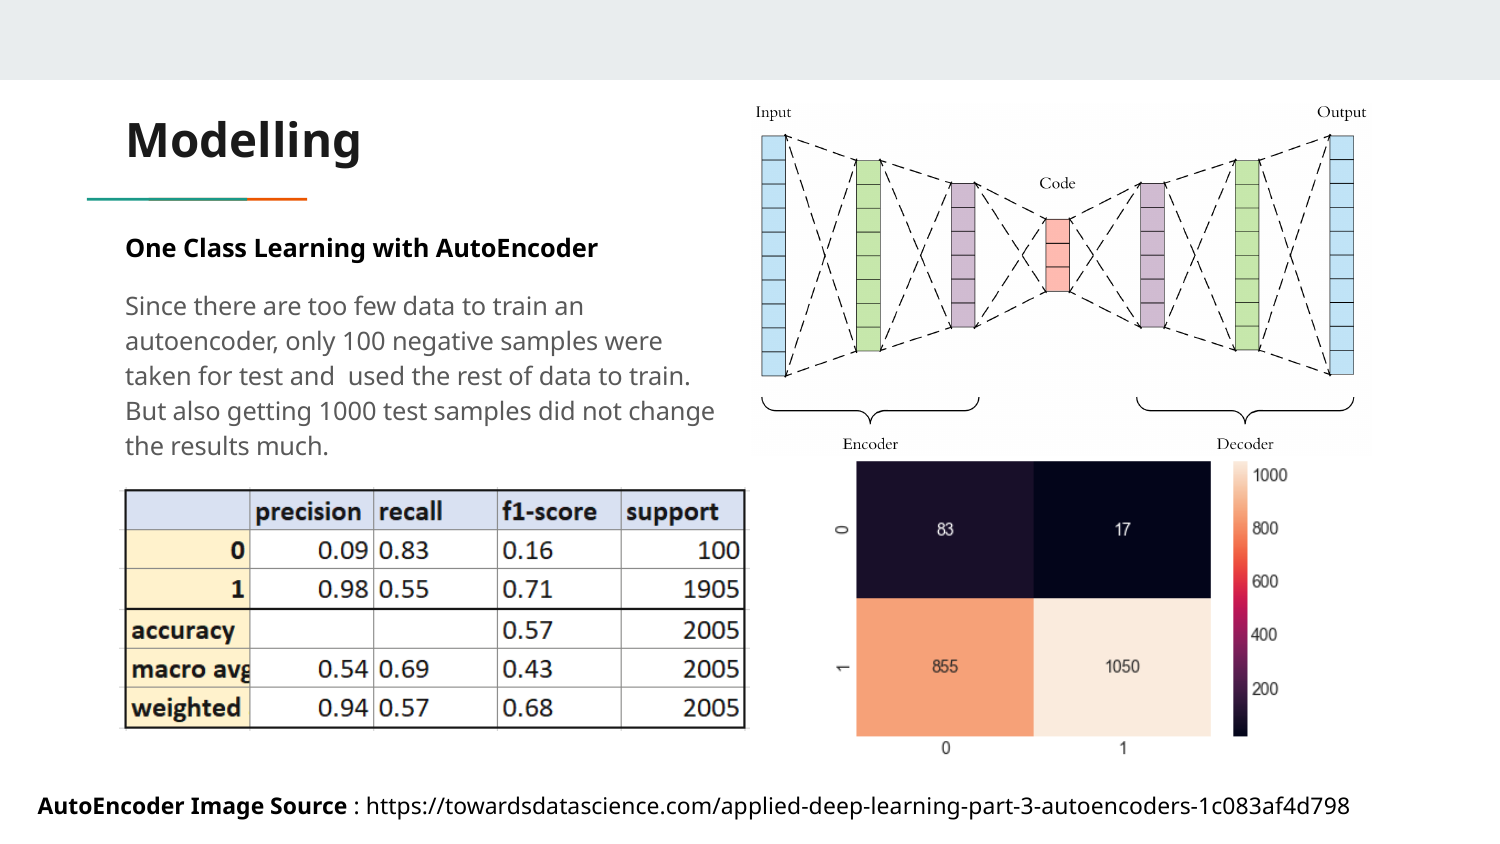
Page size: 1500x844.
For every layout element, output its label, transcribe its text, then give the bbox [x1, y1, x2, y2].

text_box AutoEncoder Image Source : https://towardsdatascience.com/applied-deep-learning-part-3-autoencoders-1c083af4d798 [22, 778, 1410, 834]
text_box [302, 126, 746, 192]
title Modelling [110, 94, 1372, 183]
picture [119, 487, 751, 732]
picture [751, 102, 1372, 766]
list One Class Learning with AutoEncoder Since there are too few data to train an autoencoder, only 100 negative samples were taken for test and used the rest of data to train. But also getting 1000 test samples did not change the results much. [110, 212, 741, 478]
